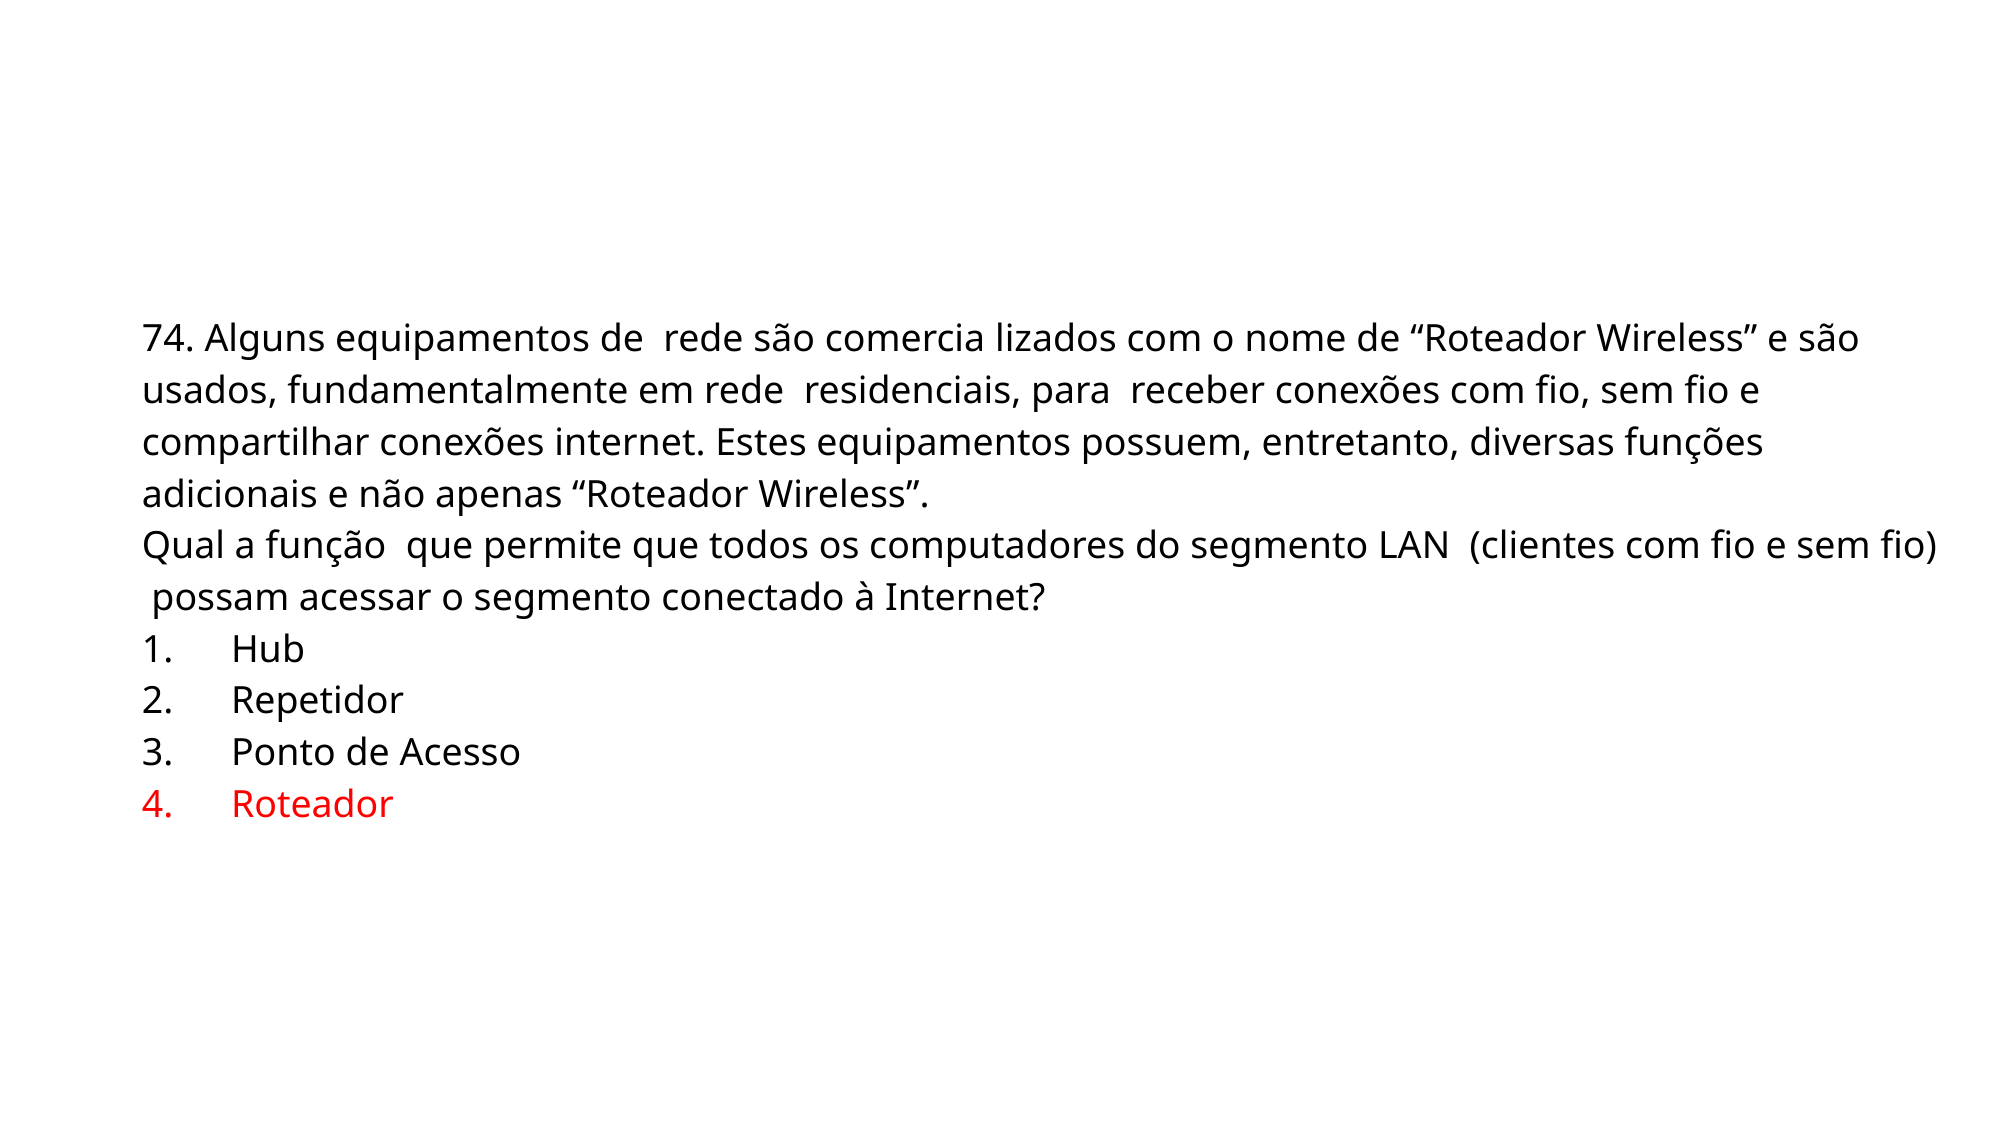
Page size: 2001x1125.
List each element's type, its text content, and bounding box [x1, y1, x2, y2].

text_box 74. Alguns equipamentos de rede são comercia lizados com o nome de “Roteador Wireless” e são usados, fundamentalmente em rede residenciais, para receber conexões com fio, sem fio e compartilhar conexões internet. Estes equipamentos possuem, entretanto, diversas funções adicionais e não apenas “Roteador Wireless”. Qual a função que permite que todos os computadores do segmento LAN (clientes com fio e sem fio) possam acessar o segmento conectado à Internet? 1. Hub 2. Repetidor 3. Ponto de Acesso 4. Roteador [127, 300, 1961, 833]
